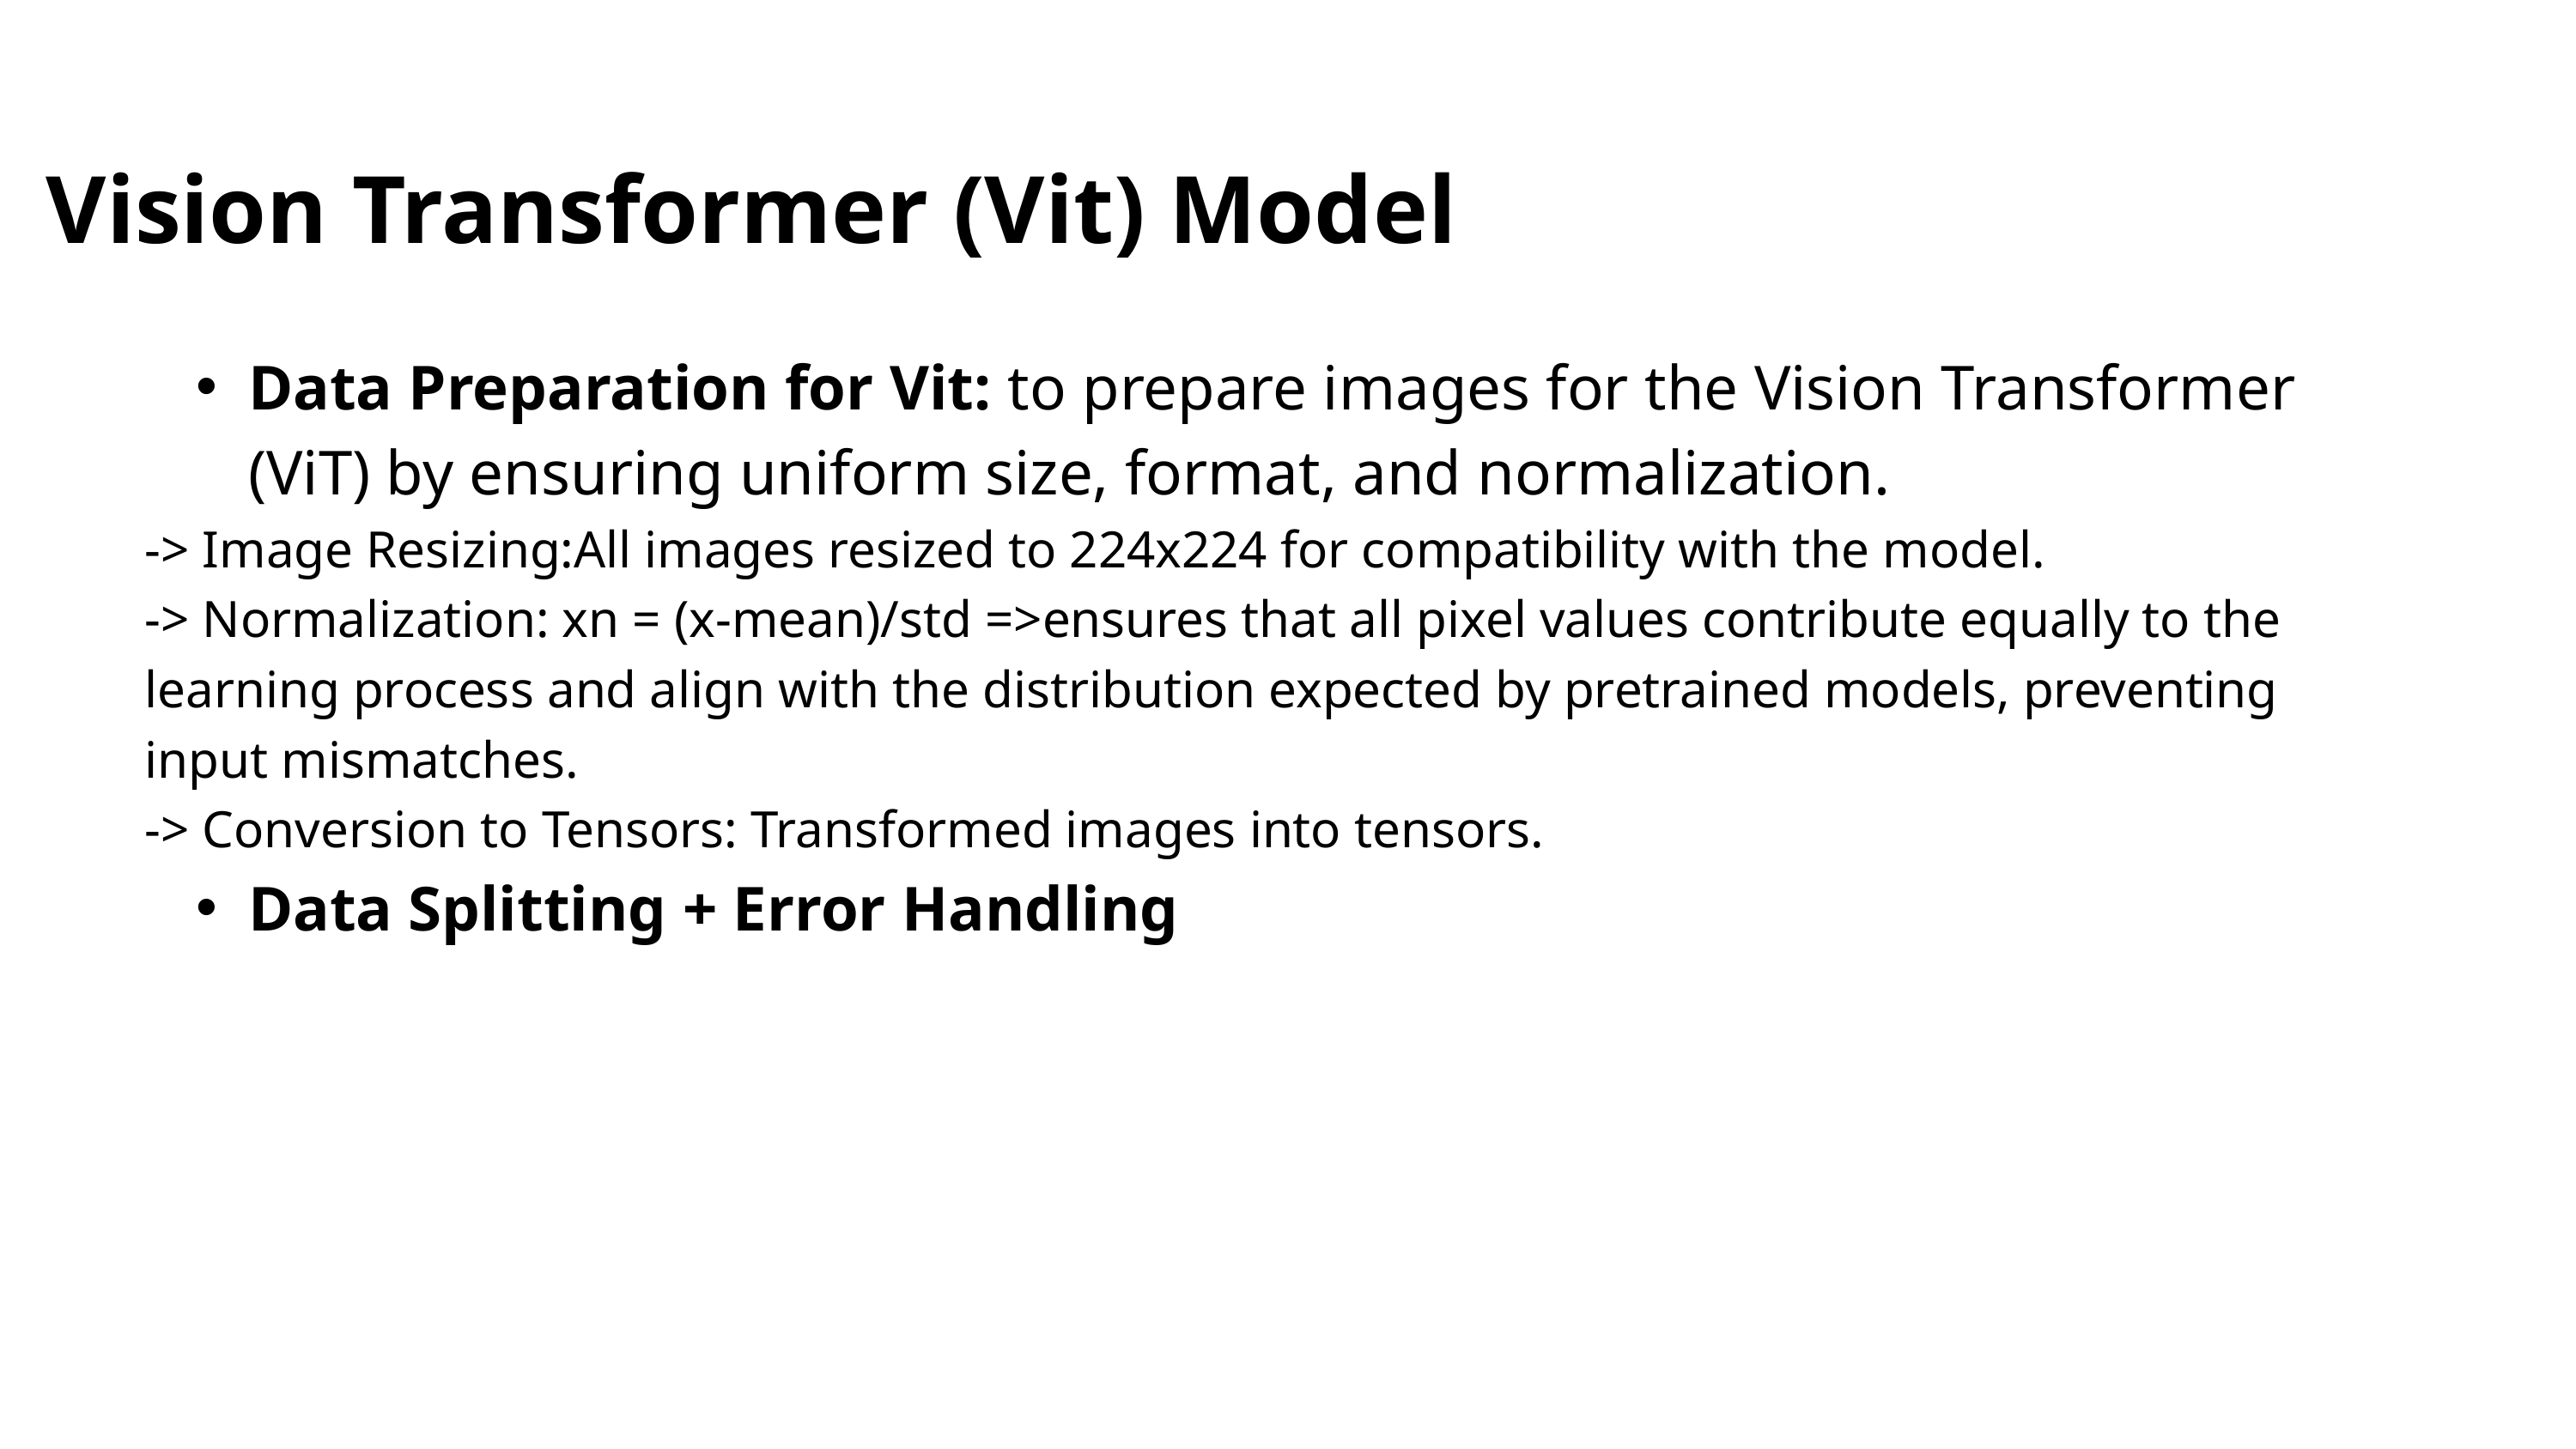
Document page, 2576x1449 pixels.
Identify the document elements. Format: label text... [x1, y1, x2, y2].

text_box Vision Transformer (Vit) Model [44, 131, 1460, 262]
text_box Data Preparation for Vit: to prepare images for the Vision Transformer (ViT) by ensuring uniform size, format, and normalization. -> Image Resizing:All images resized to 224x224 for compatibility with the model. -> Normalization: xn = (x-mean)/std =>ensures that all pixel values contribute equally to the learning process and align with the distribution expected by pretrained models, preventing input mismatches. -> Conversion to Tensors: Transformed images into tensors. Data Splitting + Error Handling [144, 336, 2351, 1199]
